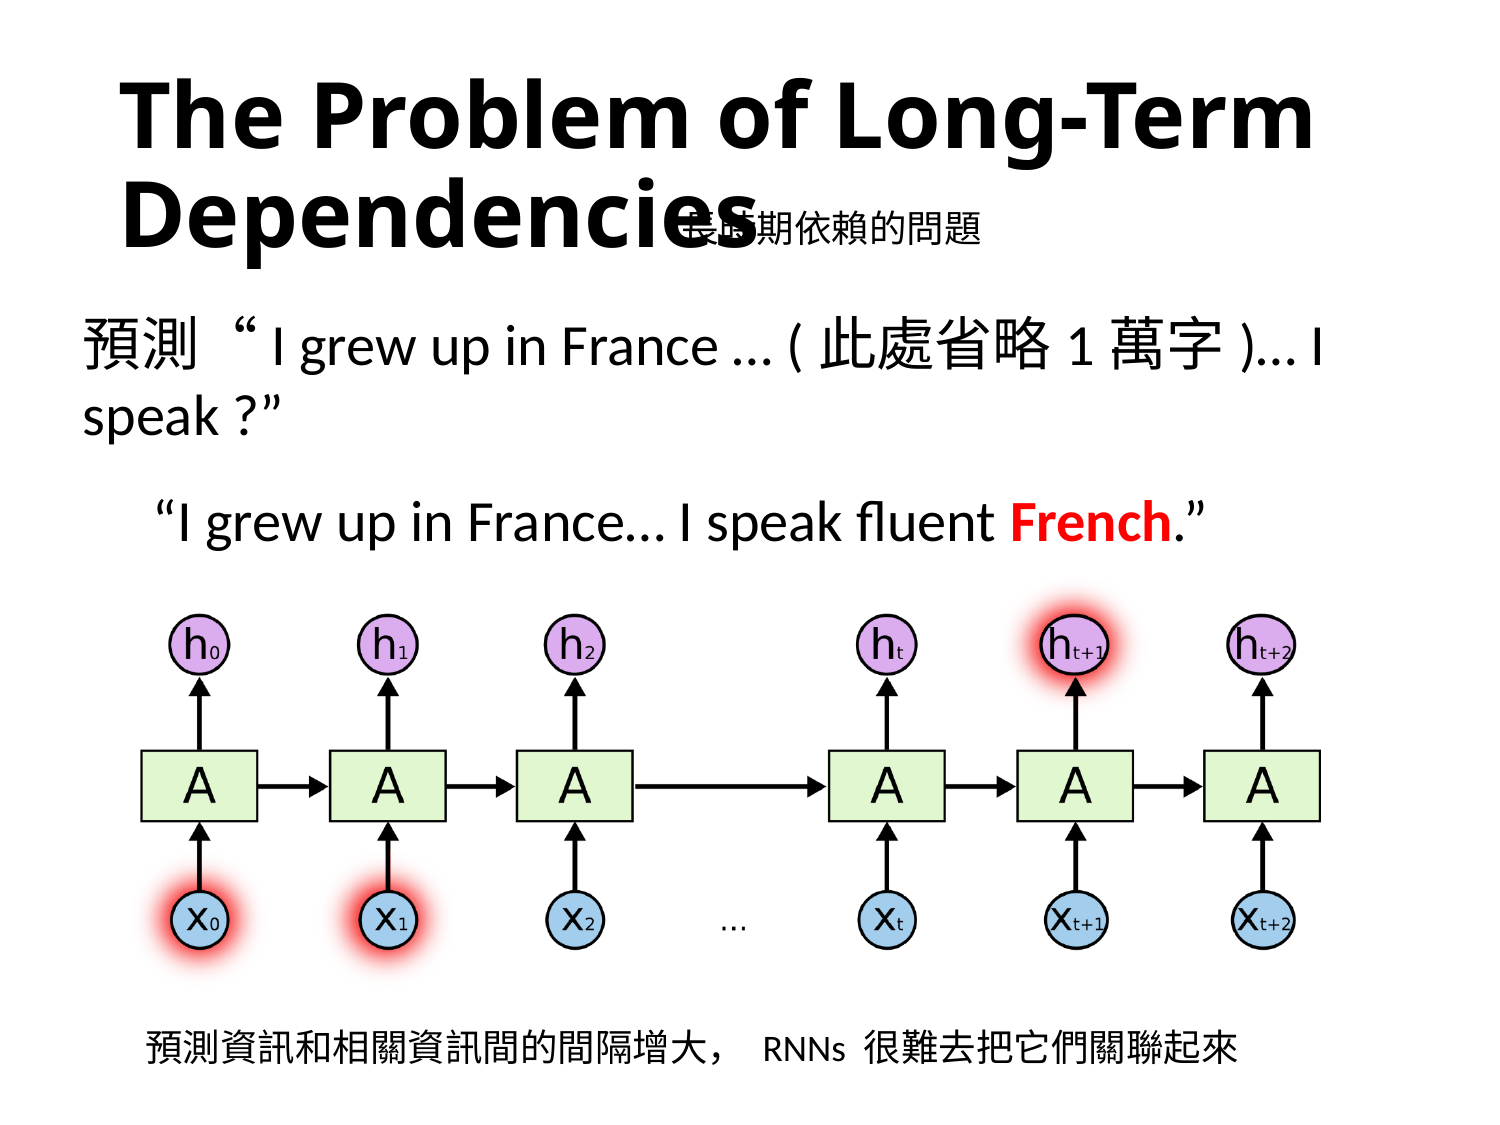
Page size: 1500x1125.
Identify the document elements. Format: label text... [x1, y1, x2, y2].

title The Problem of Long-Term Dependencies [103, 59, 1397, 278]
text_box 預測“I grew up in France … (此處省略1萬字)… I speak ?” [68, 300, 1397, 455]
text_box 長時期依賴的問題 [666, 197, 997, 258]
text_box “I grew up in France… I speak fluent French.” [138, 475, 1223, 561]
picture [130, 576, 1321, 987]
text_box 預測資訊和相關資訊間的間隔增大， RNNs 很難去把它們關聯起來 [130, 1016, 1321, 1077]
